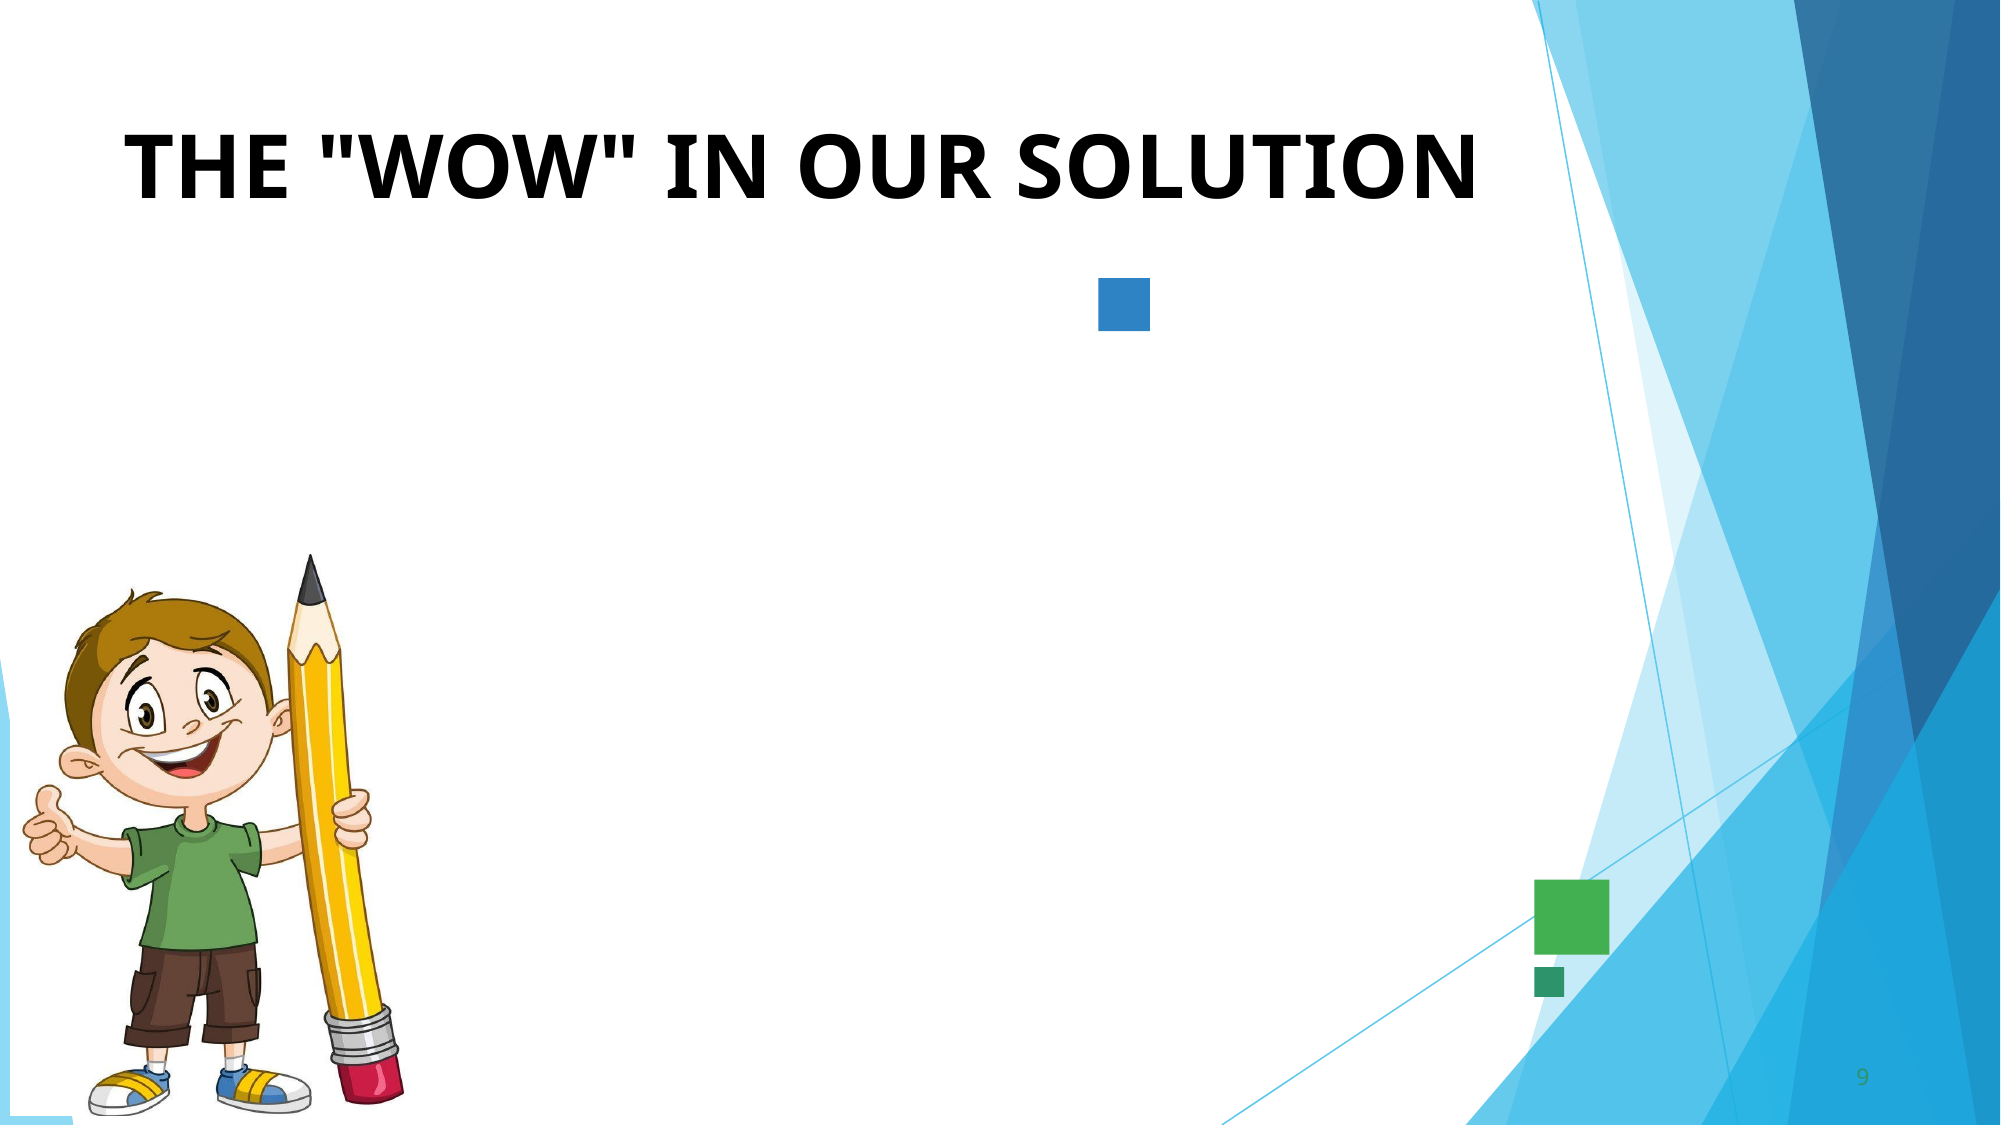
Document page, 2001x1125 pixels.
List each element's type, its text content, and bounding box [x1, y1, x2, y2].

text_box 9 [1849, 1061, 1888, 1095]
text_box [1534, 879, 1610, 955]
text_box [449, 386, 1850, 556]
text_box [1098, 298, 1150, 332]
text_box [1534, 967, 1565, 997]
picture [10, 554, 416, 1116]
title THE "WOW" IN OUR SOLUTION [121, 107, 1513, 298]
